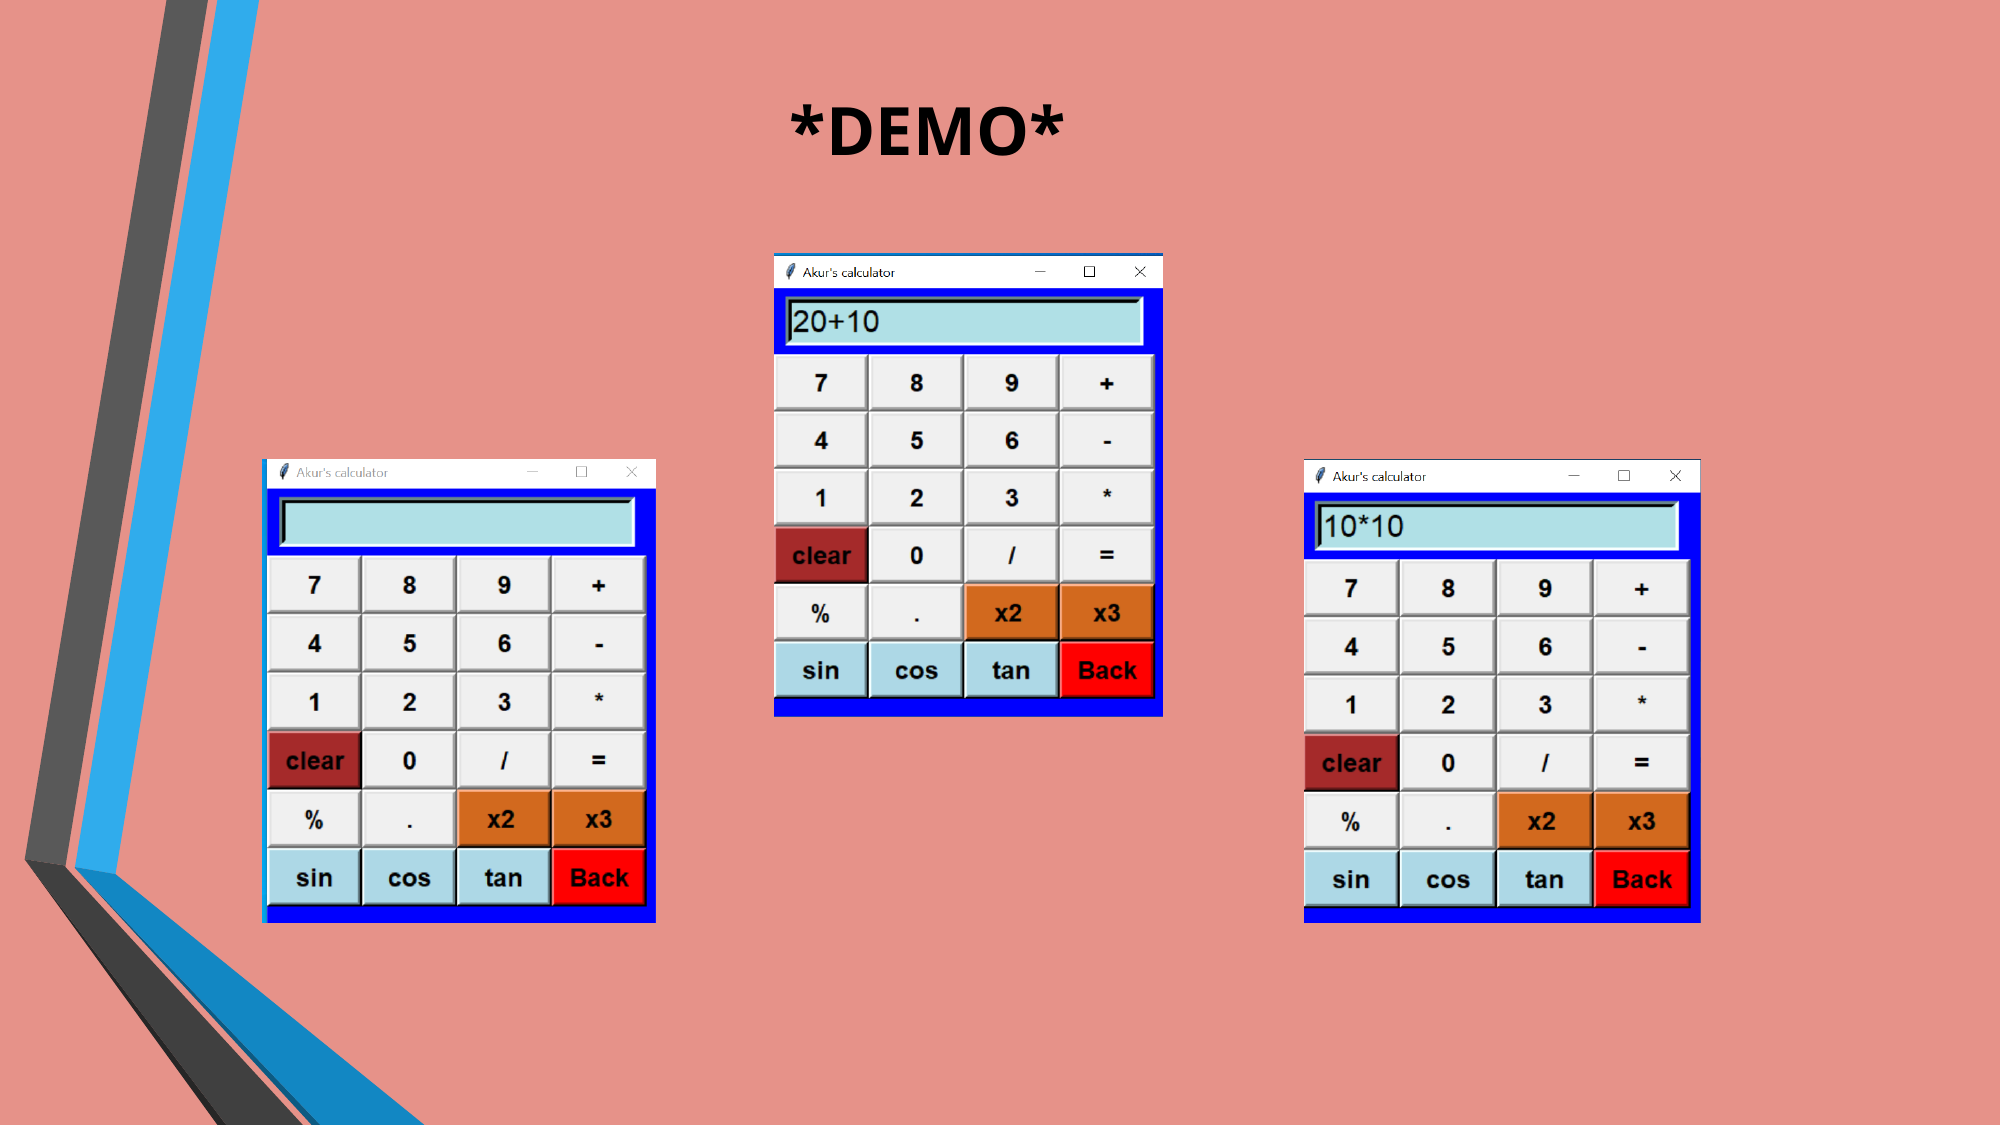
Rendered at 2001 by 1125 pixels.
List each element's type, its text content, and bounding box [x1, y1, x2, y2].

picture [262, 459, 656, 923]
picture [774, 253, 1163, 717]
text_box *DEMO* [774, 81, 1225, 177]
picture [1304, 459, 1702, 923]
